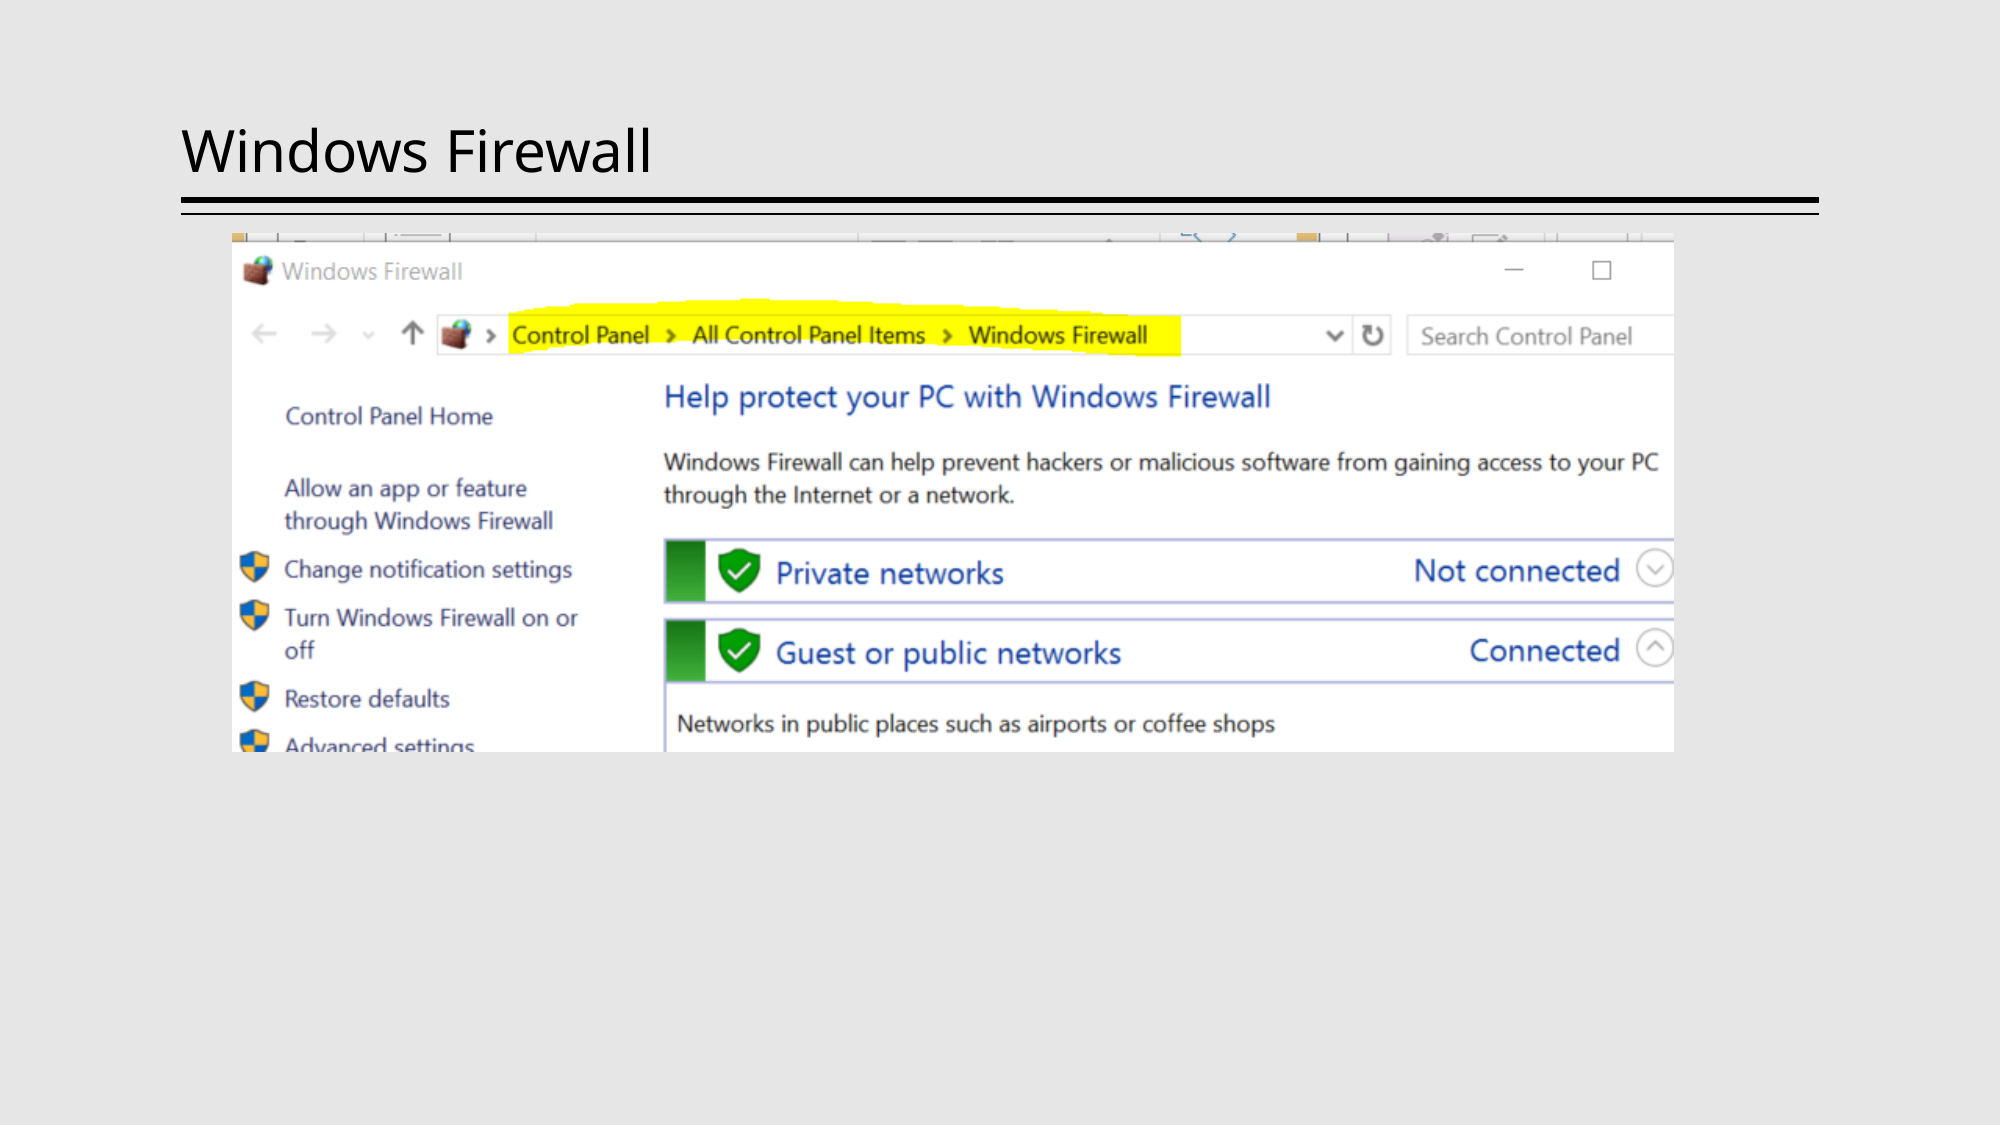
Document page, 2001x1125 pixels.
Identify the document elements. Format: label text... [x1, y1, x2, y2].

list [232, 233, 1674, 752]
title Windows Firewall [181, 12, 1819, 193]
